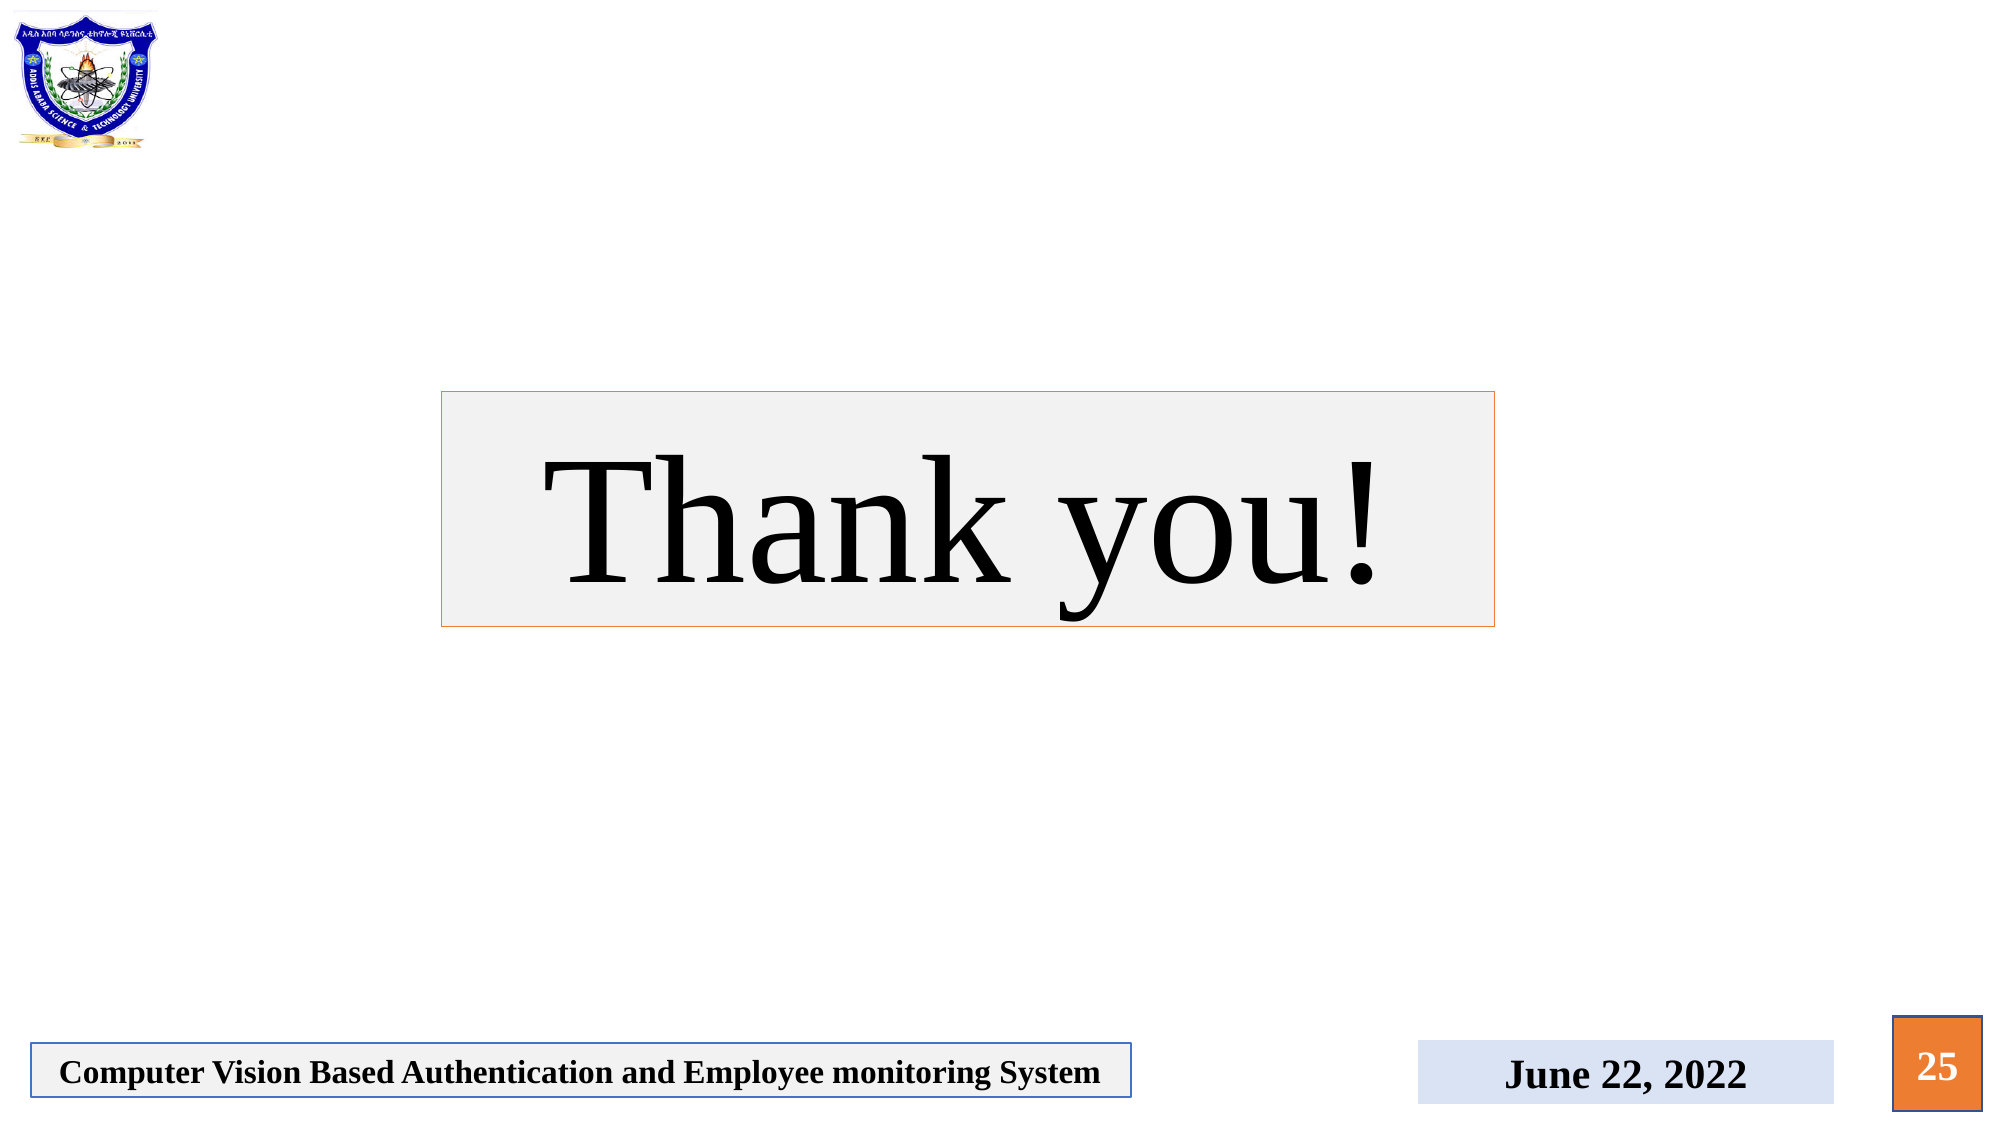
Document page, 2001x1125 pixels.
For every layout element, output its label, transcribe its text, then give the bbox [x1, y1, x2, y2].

text_box 25 [1892, 1015, 1983, 1112]
text_box Thank you! [441, 391, 1495, 627]
picture [13, 10, 158, 150]
